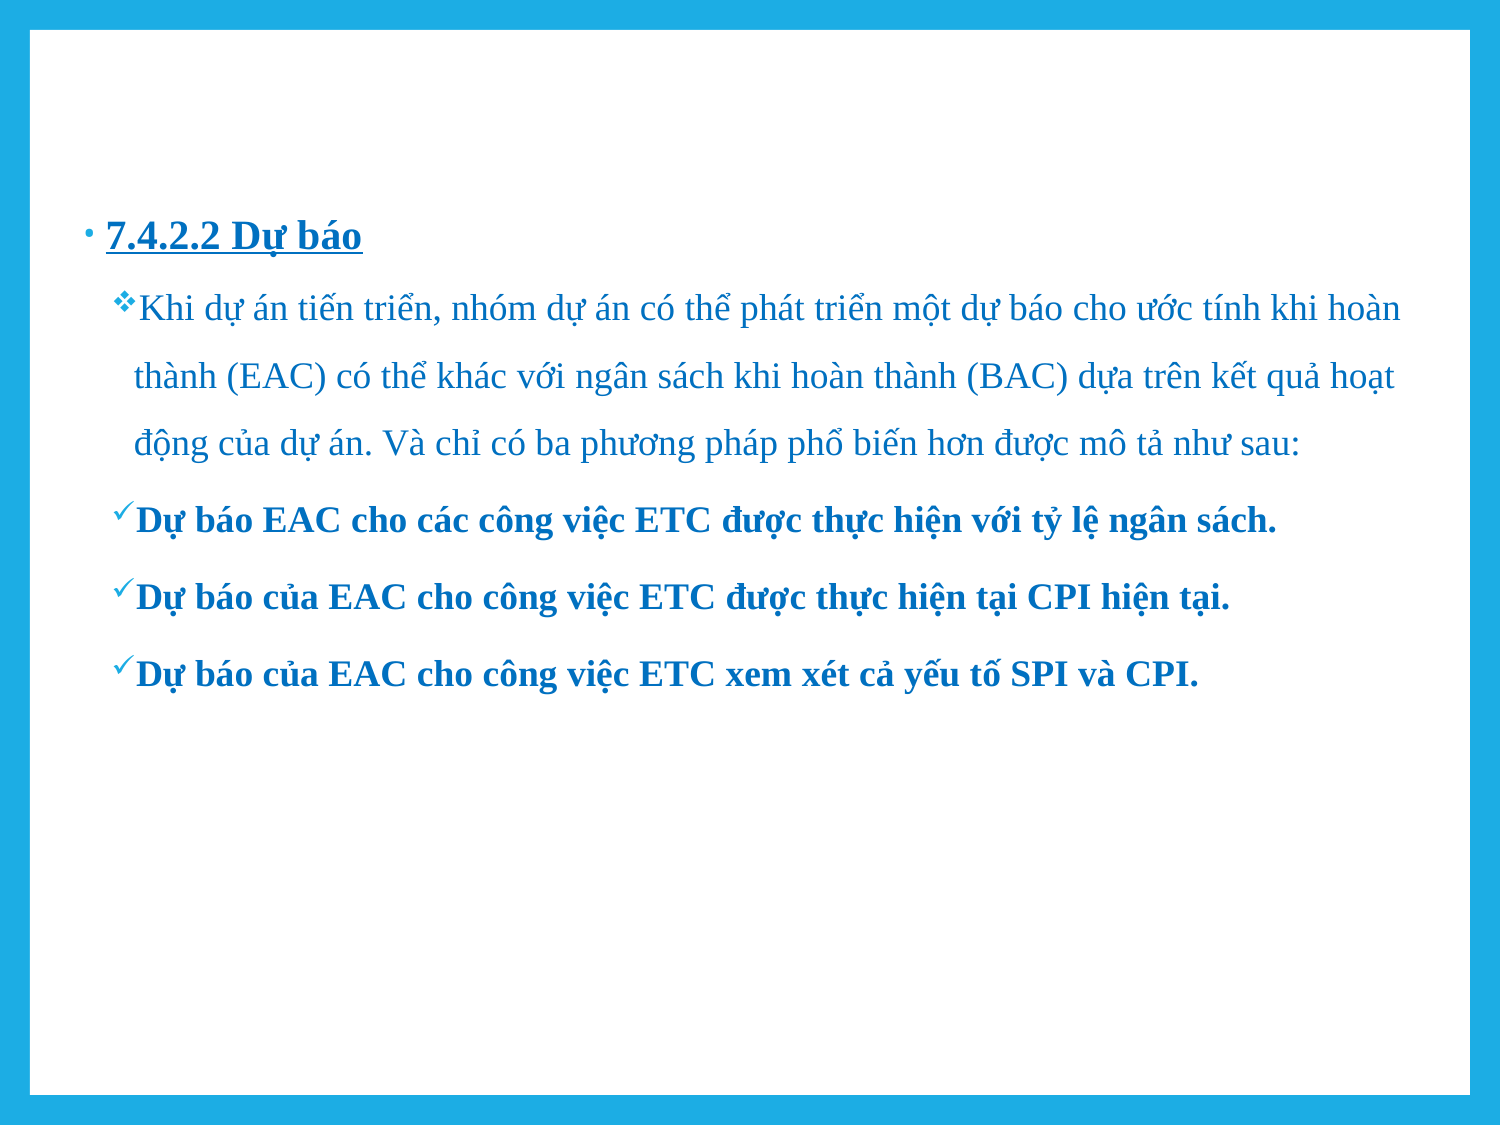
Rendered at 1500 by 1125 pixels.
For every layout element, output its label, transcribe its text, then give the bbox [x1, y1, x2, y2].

list 7.4.2.2 Dự báo Khi dự án tiến triển, nhóm dự án có thể phát triển một dự báo cho ước tính khi hoàn thành (EAC) có thể khác với ngân sách khi hoàn thành (BAC) dựa trên kết quả hoạt động của dự án. Và chỉ có ba phương pháp phổ biến hơn được mô tả như sau: Dự báo EAC cho các công việc ETC được thực hiện với tỷ lệ ngân sách. Dự báo của EAC cho công việc ETC được thực hiện tại CPI hiện tại. Dự báo của EAC cho công việc ETC xem xét cả yếu tố SPI và CPI. [62, 174, 1438, 800]
